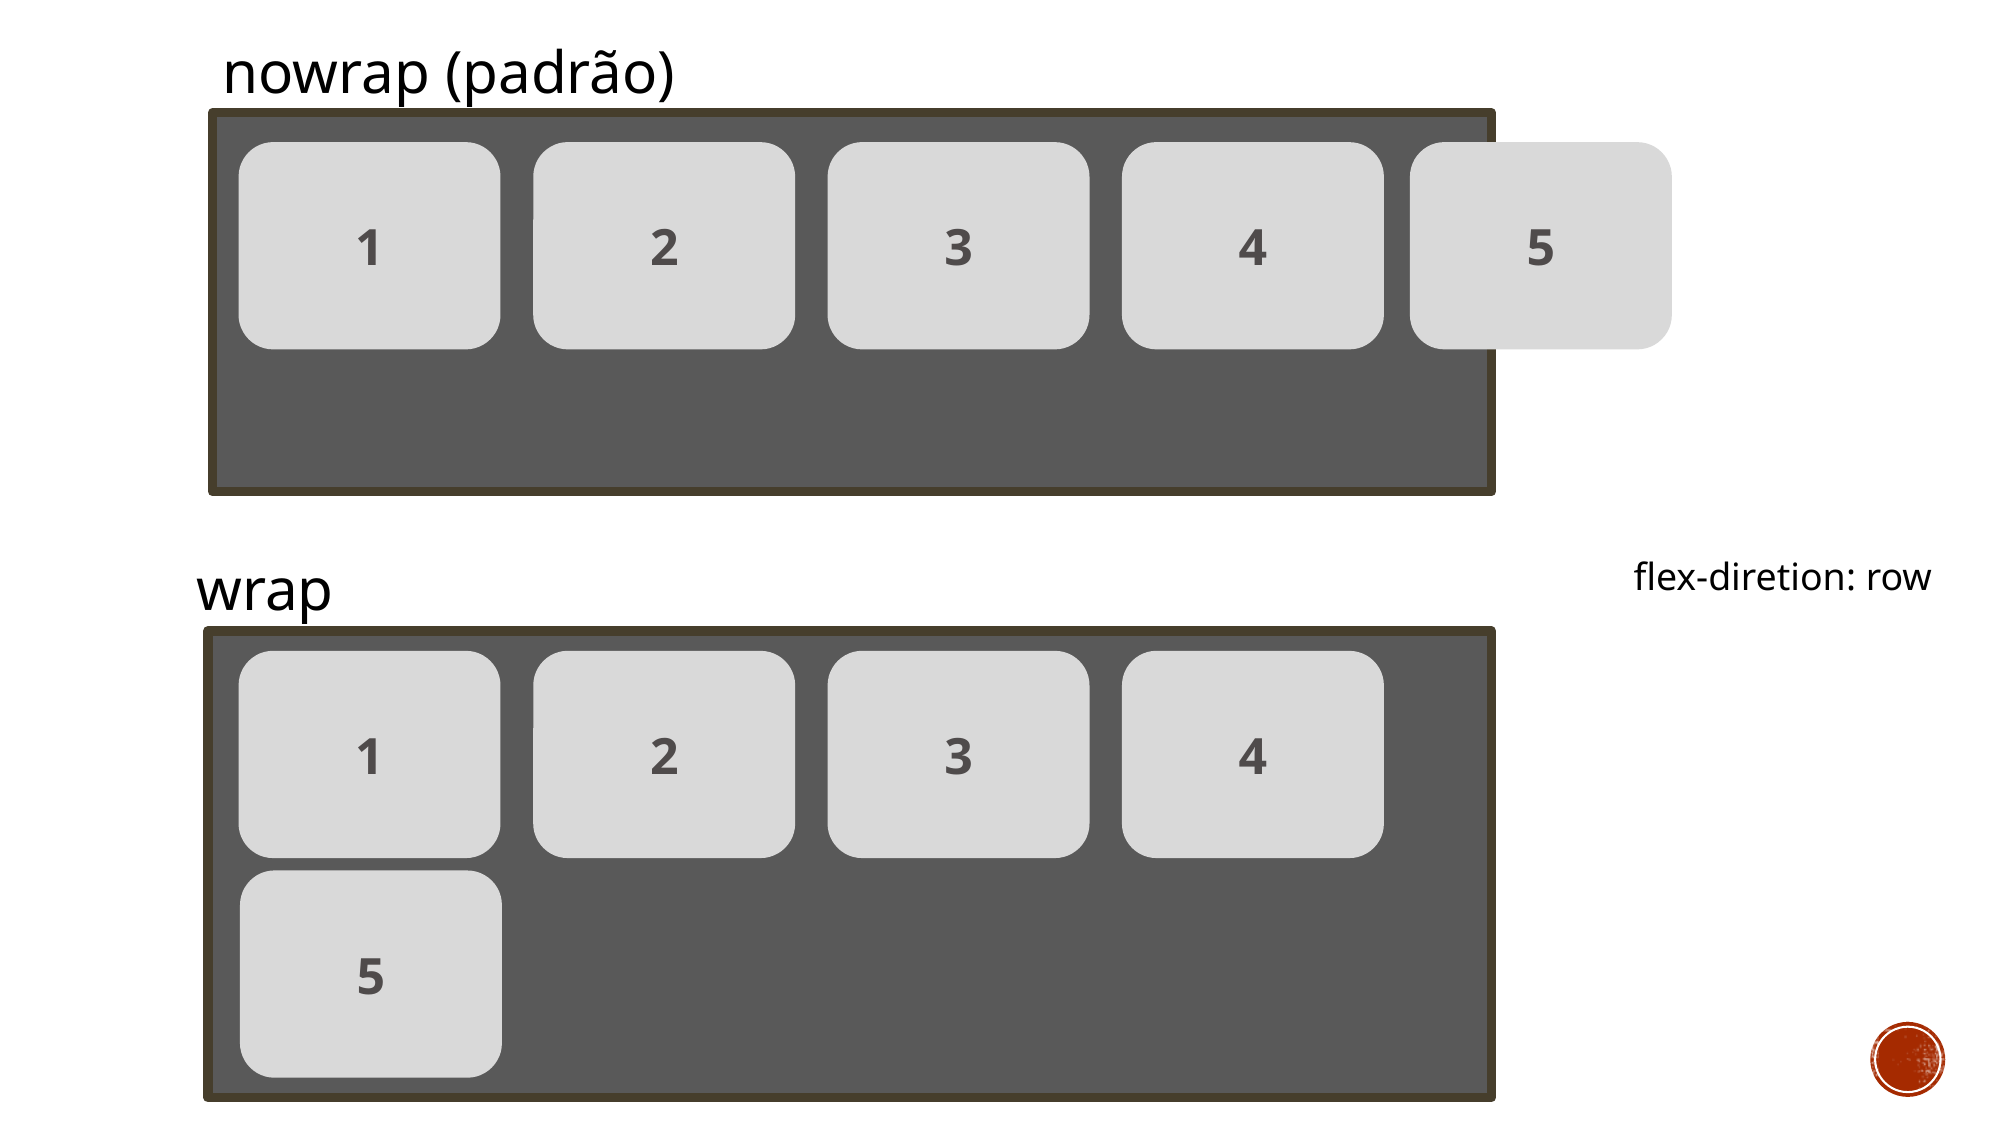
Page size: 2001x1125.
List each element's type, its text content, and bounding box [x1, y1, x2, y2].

text_box 4 [1120, 141, 1385, 351]
text_box 5 [238, 869, 503, 1079]
text_box 2 [532, 141, 797, 351]
text_box [207, 630, 1492, 1099]
text_box 2 [532, 649, 797, 860]
text_box 1 [237, 141, 502, 351]
text_box 1 [237, 649, 502, 860]
text_box wrap [181, 545, 695, 630]
text_box 5 [1408, 141, 1673, 351]
text_box 3 [826, 649, 1091, 860]
text_box 3 [826, 141, 1091, 351]
text_box [212, 112, 1492, 493]
text_box nowrap (padrão) [207, 27, 785, 113]
text_box 4 [1120, 649, 1385, 860]
text_box flex-diretion: row [1618, 545, 1959, 605]
